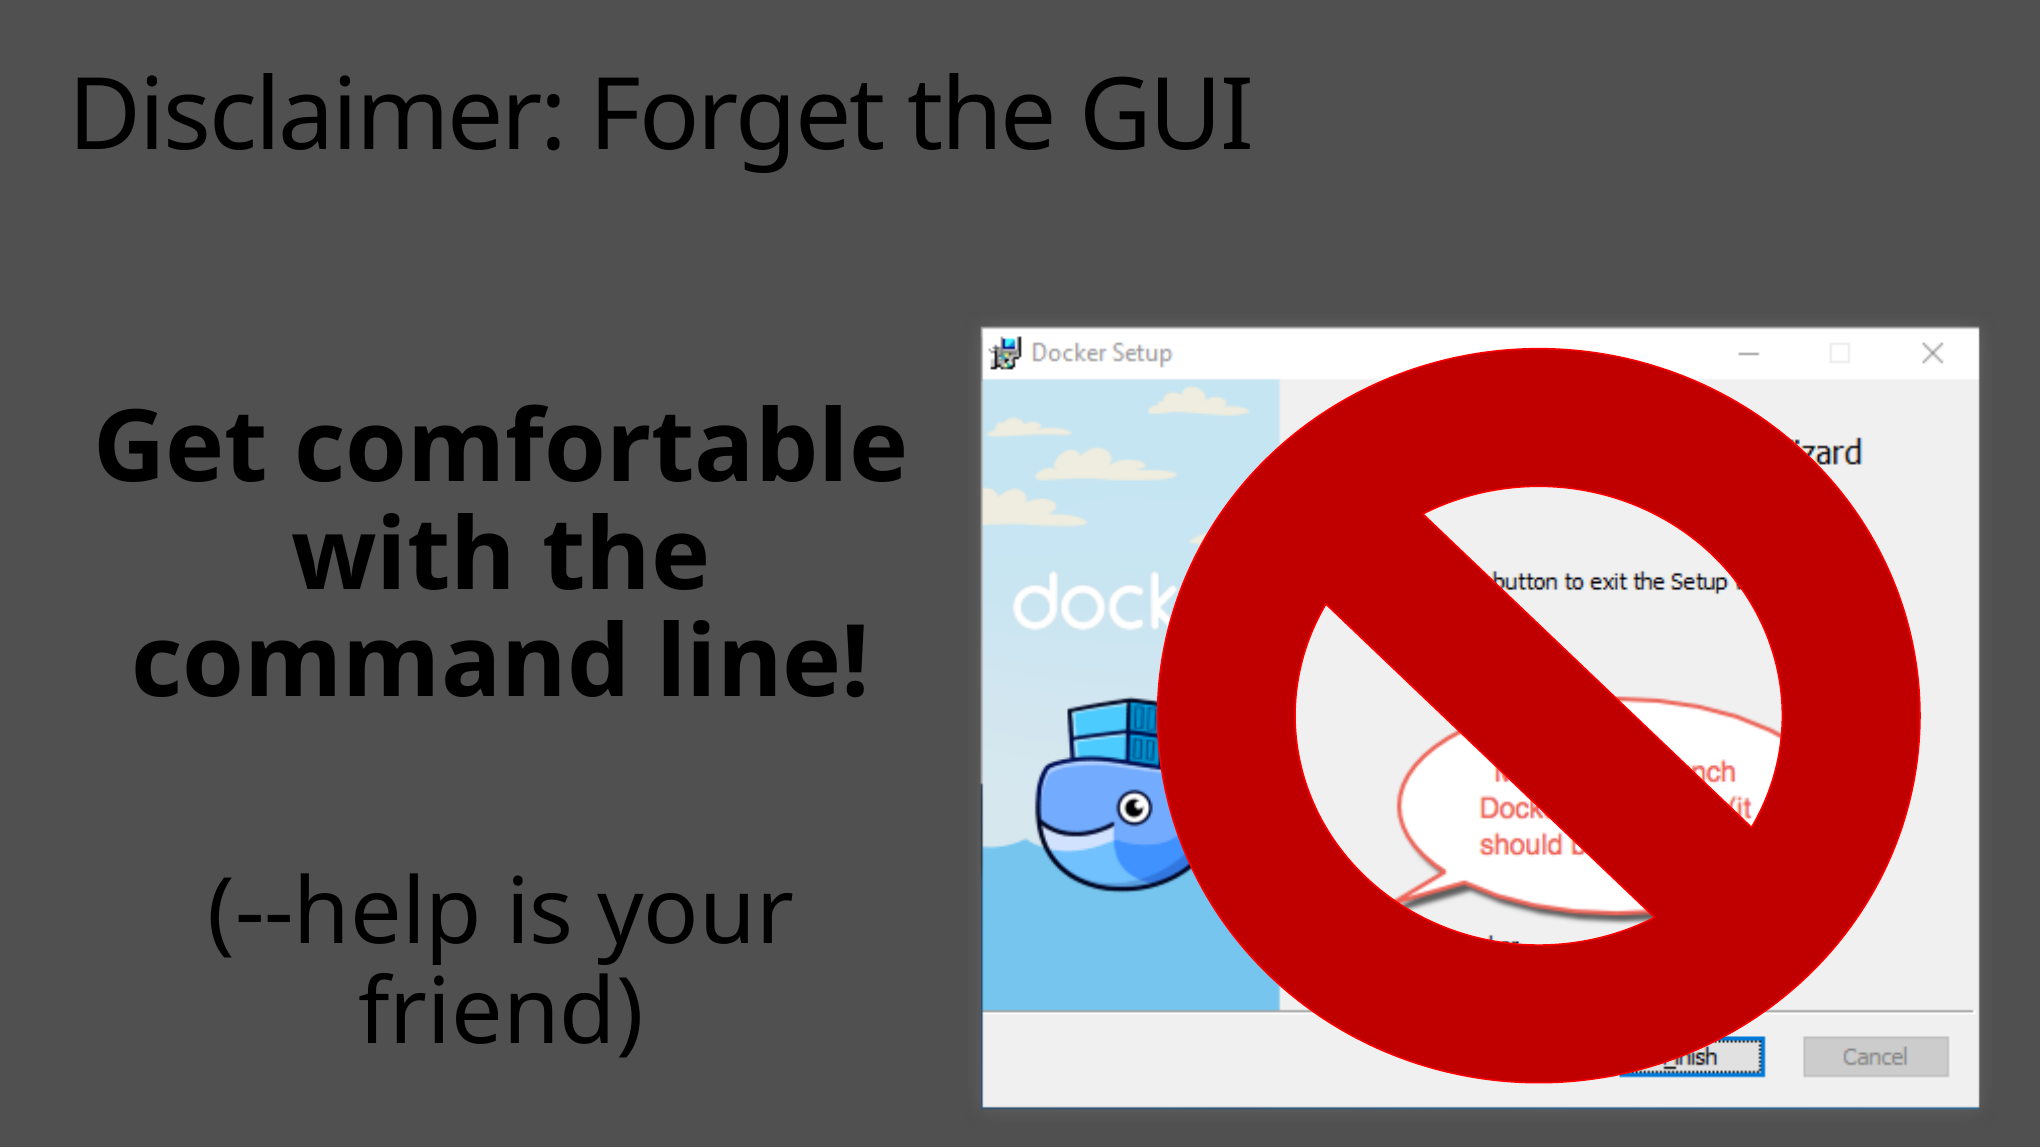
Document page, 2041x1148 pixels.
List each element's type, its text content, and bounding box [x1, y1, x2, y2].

picture [964, 310, 1996, 1126]
title Disclaimer: Forget the GUI [45, 48, 1996, 199]
list Get comfortable with the command line! (--help is your friend) [57, 379, 946, 1083]
